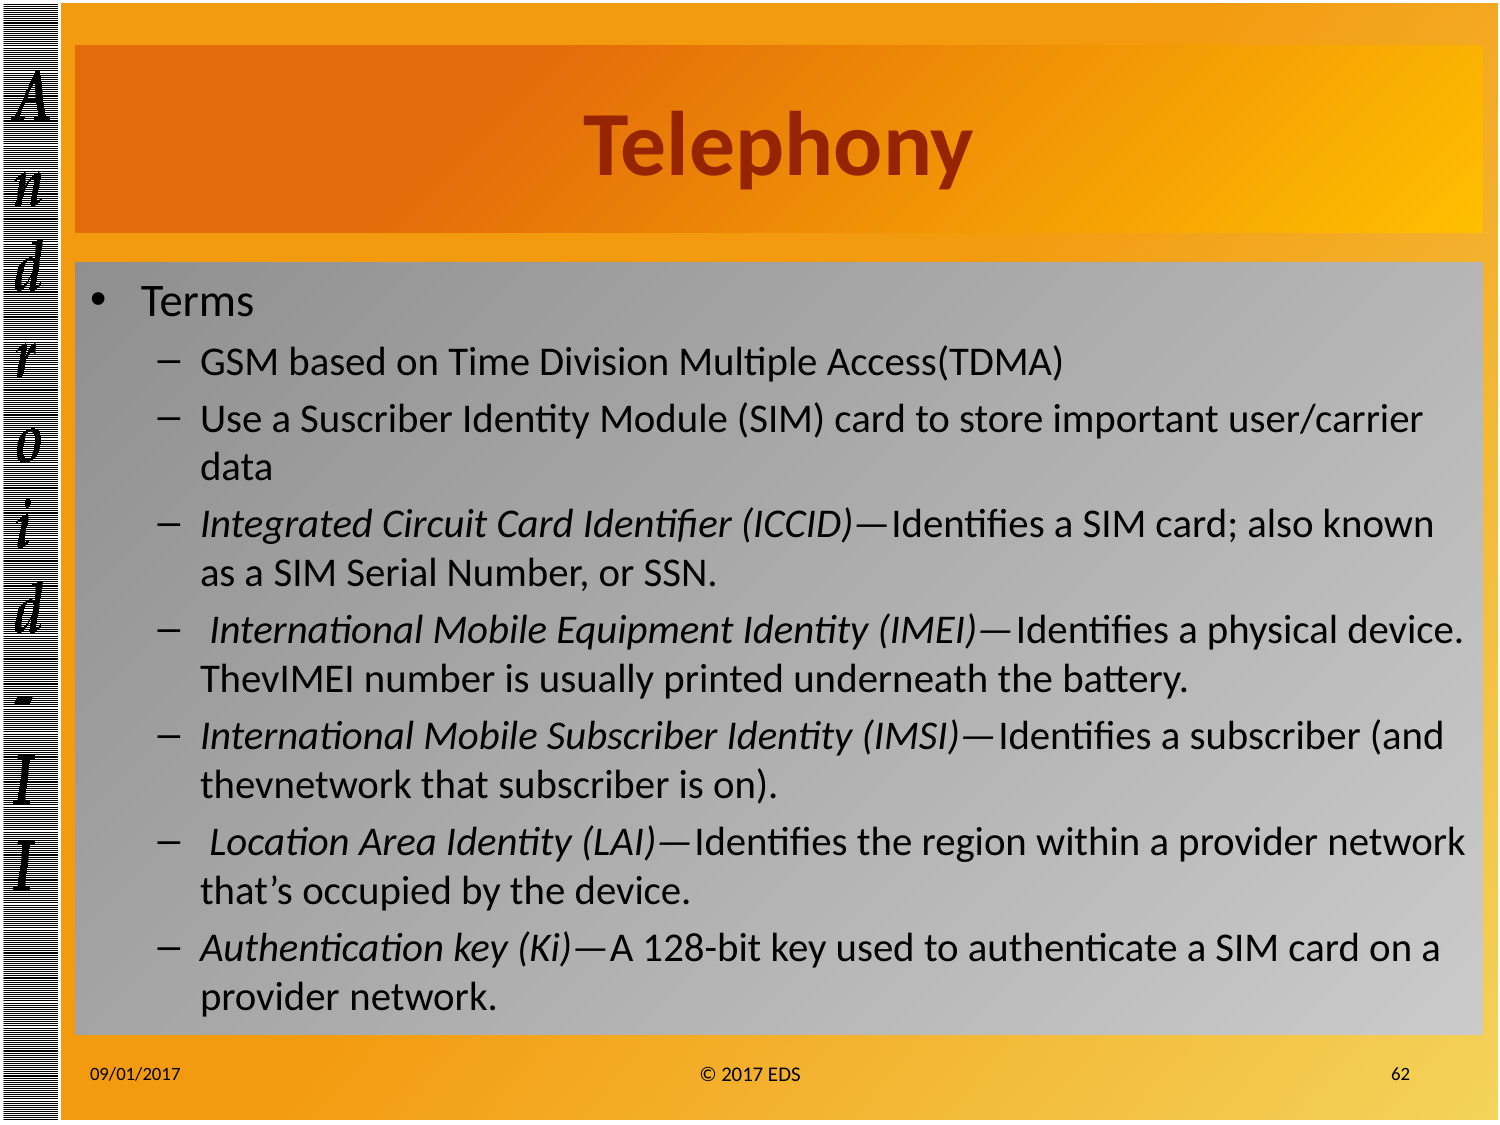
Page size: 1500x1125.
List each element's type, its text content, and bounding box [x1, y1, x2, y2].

slide_number 62 [1074, 1042, 1425, 1103]
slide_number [75, 1042, 425, 1103]
footer © 2017 EDS [512, 1042, 988, 1103]
picture [0, 0, 1500, 1125]
title Telephony [75, 45, 1483, 233]
list Terms GSM based on Time Division Multiple Access(TDMA) Use a Suscriber Identity Module (SIM) card to store important user/carrier data Integrated Circuit Card Identifier (ICCID)—Identifies a SIM card; also known as a SIM Serial Number, or SSN. International Mobile Equipment Identity (IMEI)—Identifies a physical device. ThevIMEI number is usually printed underneath the battery. International Mobile Subscriber Identity (IMSI)—Identifies a subscriber (and thevnetwork that subscriber is on). Location Area Identity (LAI)—Identifies the region within a provider network that’s occupied by the device. Authentication key (Ki)—A 128-bit key used to authenticate a SIM card on a provider network. [75, 262, 1483, 1035]
